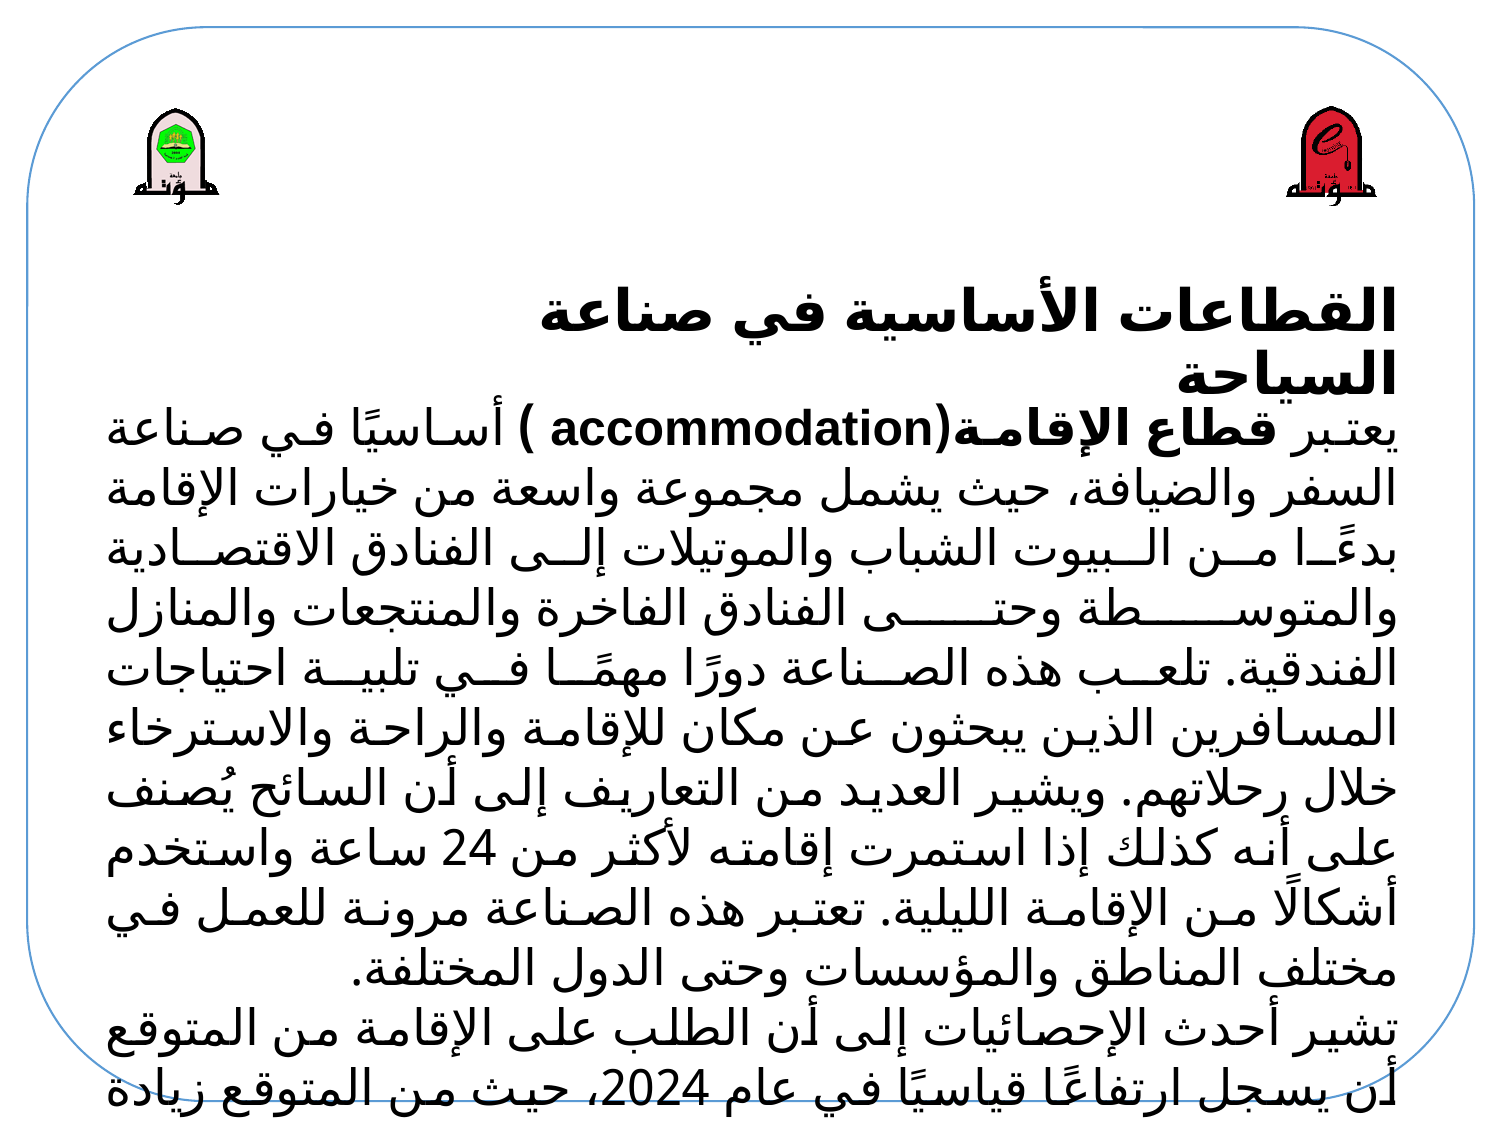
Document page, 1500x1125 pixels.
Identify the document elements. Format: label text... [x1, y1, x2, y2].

picture [131, 102, 220, 208]
subtitle يعتبر قطاع الإقامة(accommodation ) أساسيًا في صناعة السفر والضيافة، حيث يشمل مجموعة واسعة من خيارات الإقامة بدءًا من البيوت الشباب والموتيلات إلى الفنادق الاقتصادية والمتوسطة وحتى الفنادق الفاخرة والمنتجعات والمنازل الفندقية. ​تلعب هذه الصناعة دورًا مهمًا في تلبية احتياجات المسافرين الذين يبحثون عن مكان للإقامة والراحة والاسترخاء خلال رحلاتهم. ويشير العديد من التعاريف إلى أن السائح يُصنف على أنه كذلك إذا استمرت إقامته لأكثر من 24 ساعة واستخدم أشكالًا من الإقامة الليلية. تعتبر هذه الصناعة مرونة للعمل في مختلف المناطق والمؤسسات وحتى الدول المختلفة. تشير أحدث الإحصائيات إلى أن الطلب على الإقامة من المتوقع أن يسجل ارتفاعًا قياسيًا في عام 2024، حيث من المتوقع زيادة نسبة إشغال الفنادق بمقدار 2.5% عالميًا خلال هذا العام. [90, 388, 1415, 1006]
picture [1282, 106, 1380, 208]
title القطاعات الأساسية في صناعة السياحة [442, 273, 1415, 340]
